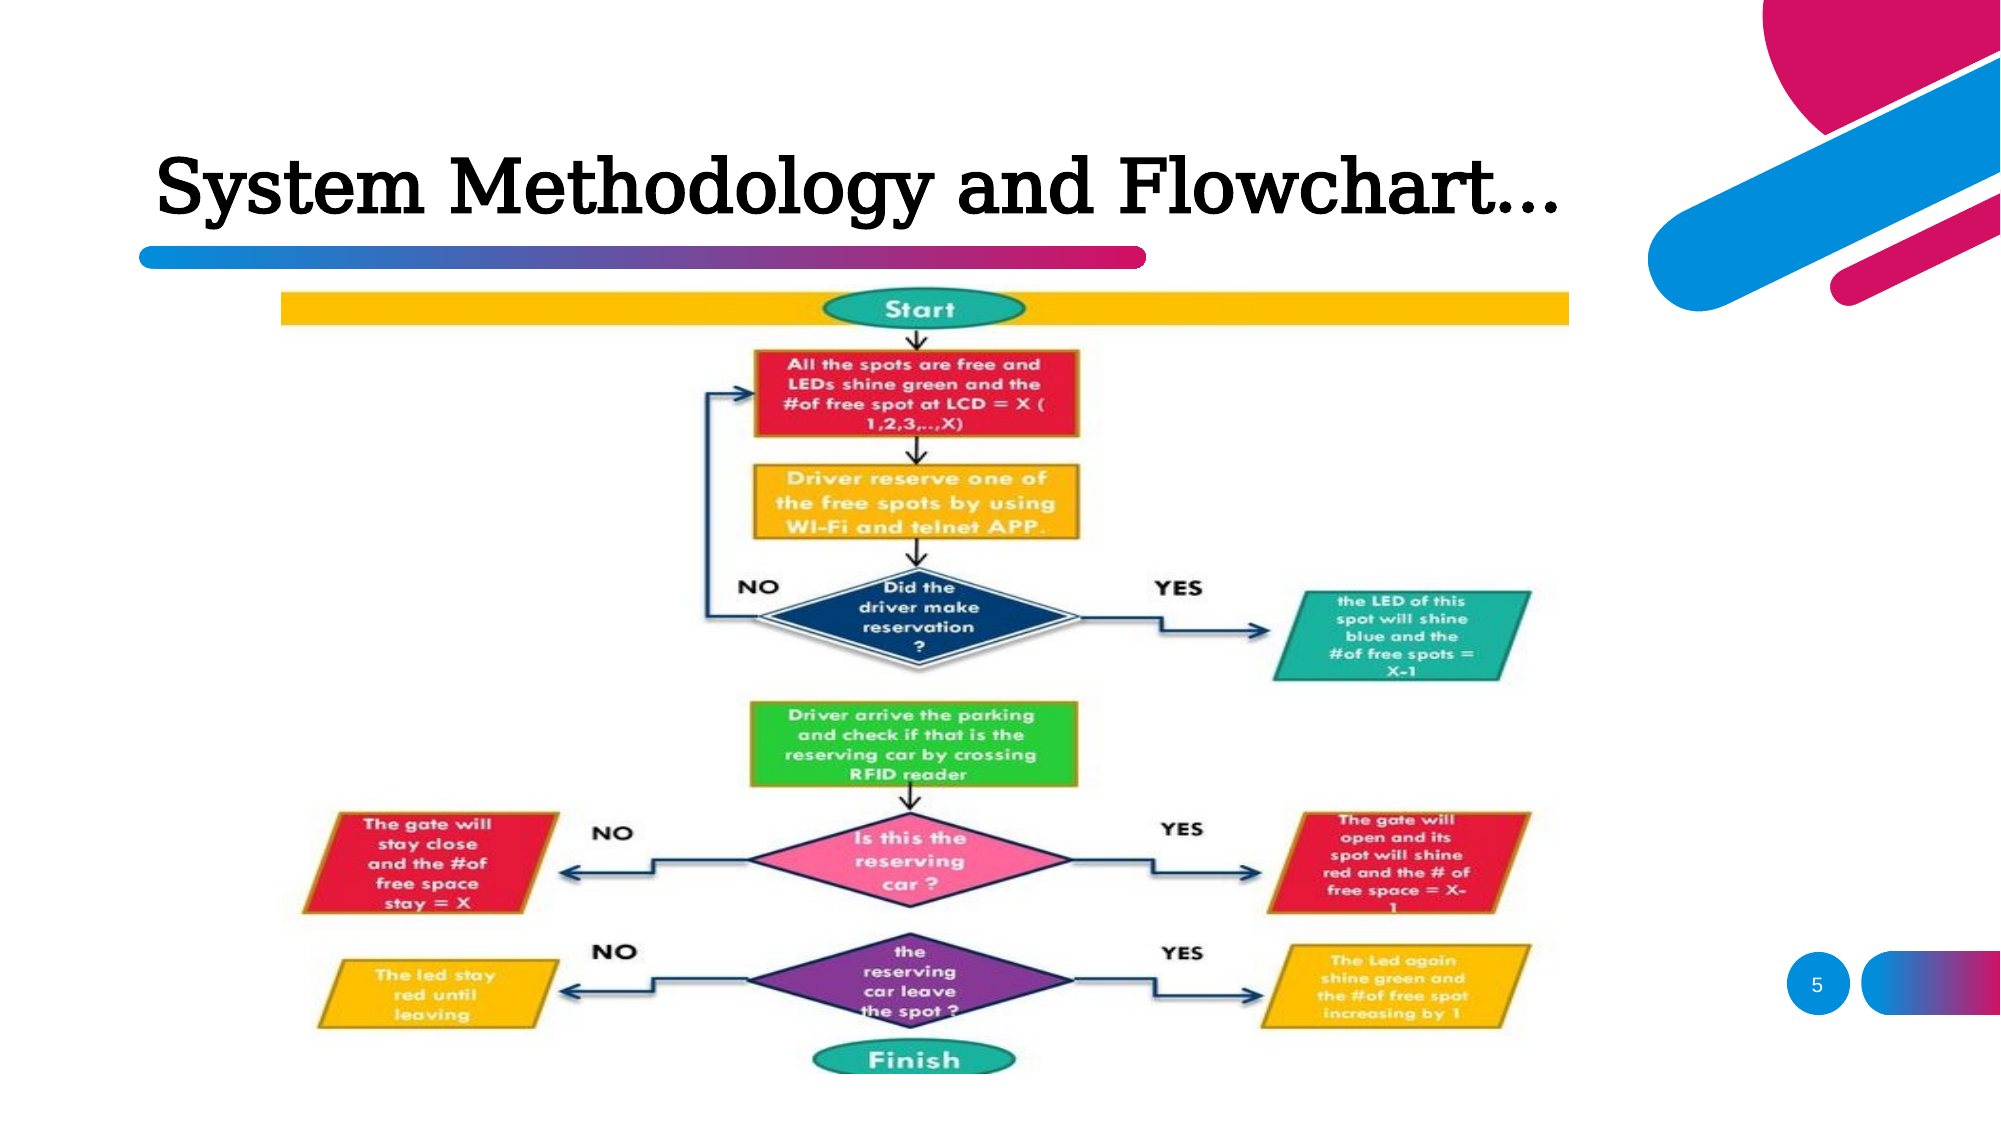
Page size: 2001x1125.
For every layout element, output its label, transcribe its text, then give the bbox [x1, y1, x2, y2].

slide_number 5 [1772, 954, 1863, 1015]
title System Methodology and Flowchart… [139, 110, 1665, 266]
picture [281, 284, 1569, 1074]
